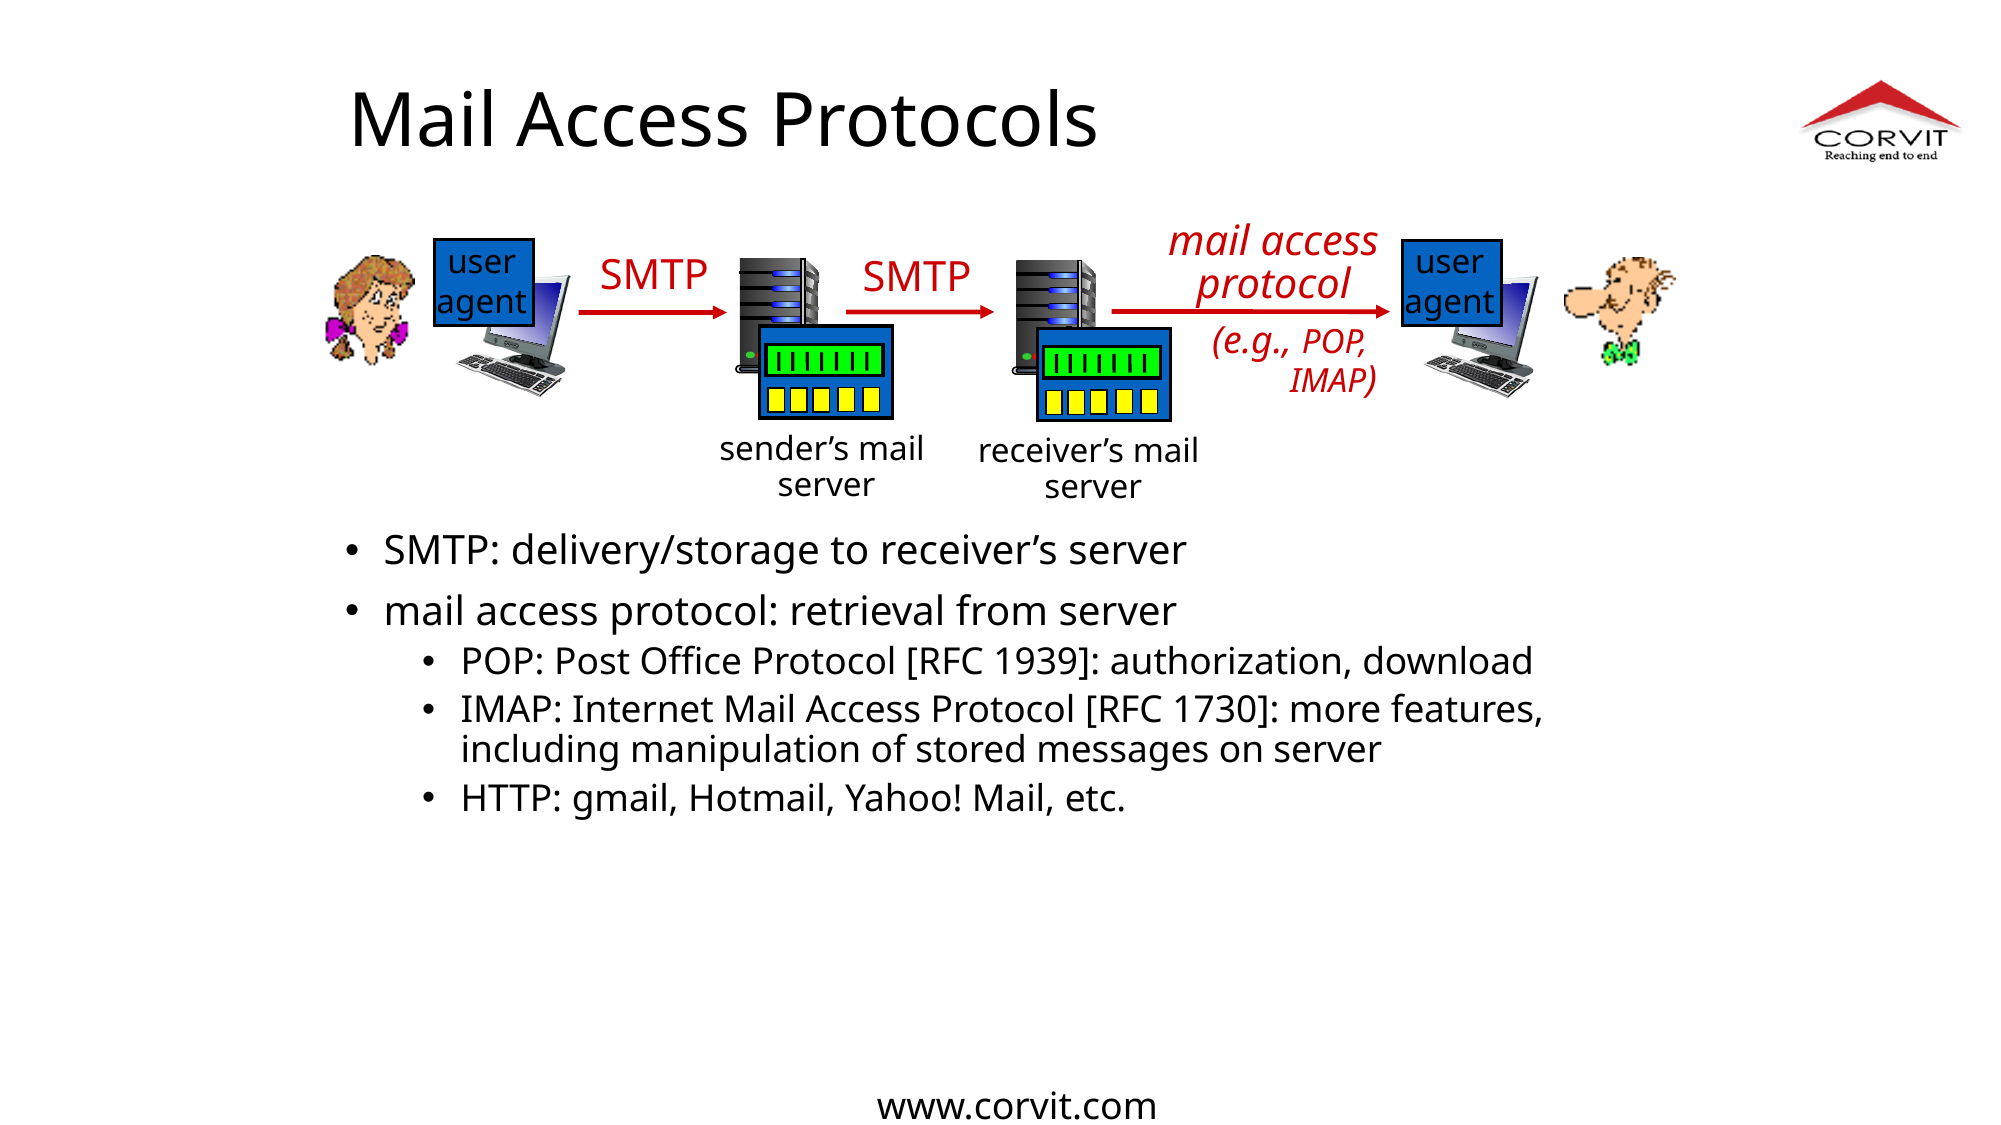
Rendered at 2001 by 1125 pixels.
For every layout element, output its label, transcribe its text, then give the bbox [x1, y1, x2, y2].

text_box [735, 258, 820, 324]
picture [322, 255, 416, 370]
title Mail Access Protocols [348, 48, 1624, 196]
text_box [1386, 233, 1543, 407]
text_box [1111, 305, 1381, 316]
text_box www.corvit.com [34, 1074, 2000, 1125]
text_box SMTP [584, 240, 724, 306]
text_box mail access protocol [1149, 214, 1398, 311]
text_box receiver’s mail server [963, 426, 1224, 513]
picture [1564, 257, 1676, 372]
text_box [1012, 260, 1097, 375]
text_box SMTP [847, 242, 987, 308]
text_box [579, 306, 727, 319]
picture [1796, 77, 1965, 167]
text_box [1037, 327, 1171, 421]
text_box [870, 239, 1011, 289]
text_box (e.g., POP, IMAP) [1196, 316, 1381, 408]
list SMTP: delivery/storage to receiver’s server mail access protocol: retrieval from server POP: Post Office Protocol [RFC 1939]: authorization, download IMAP: Internet Mail Access Protocol [RFC 1730]: more features, including manipulation of stored messages on server HTTP: gmail, Hotmail, Yahoo! Mail, etc. [345, 529, 1557, 893]
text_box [418, 232, 575, 406]
text_box [846, 305, 995, 319]
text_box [694, 325, 959, 511]
